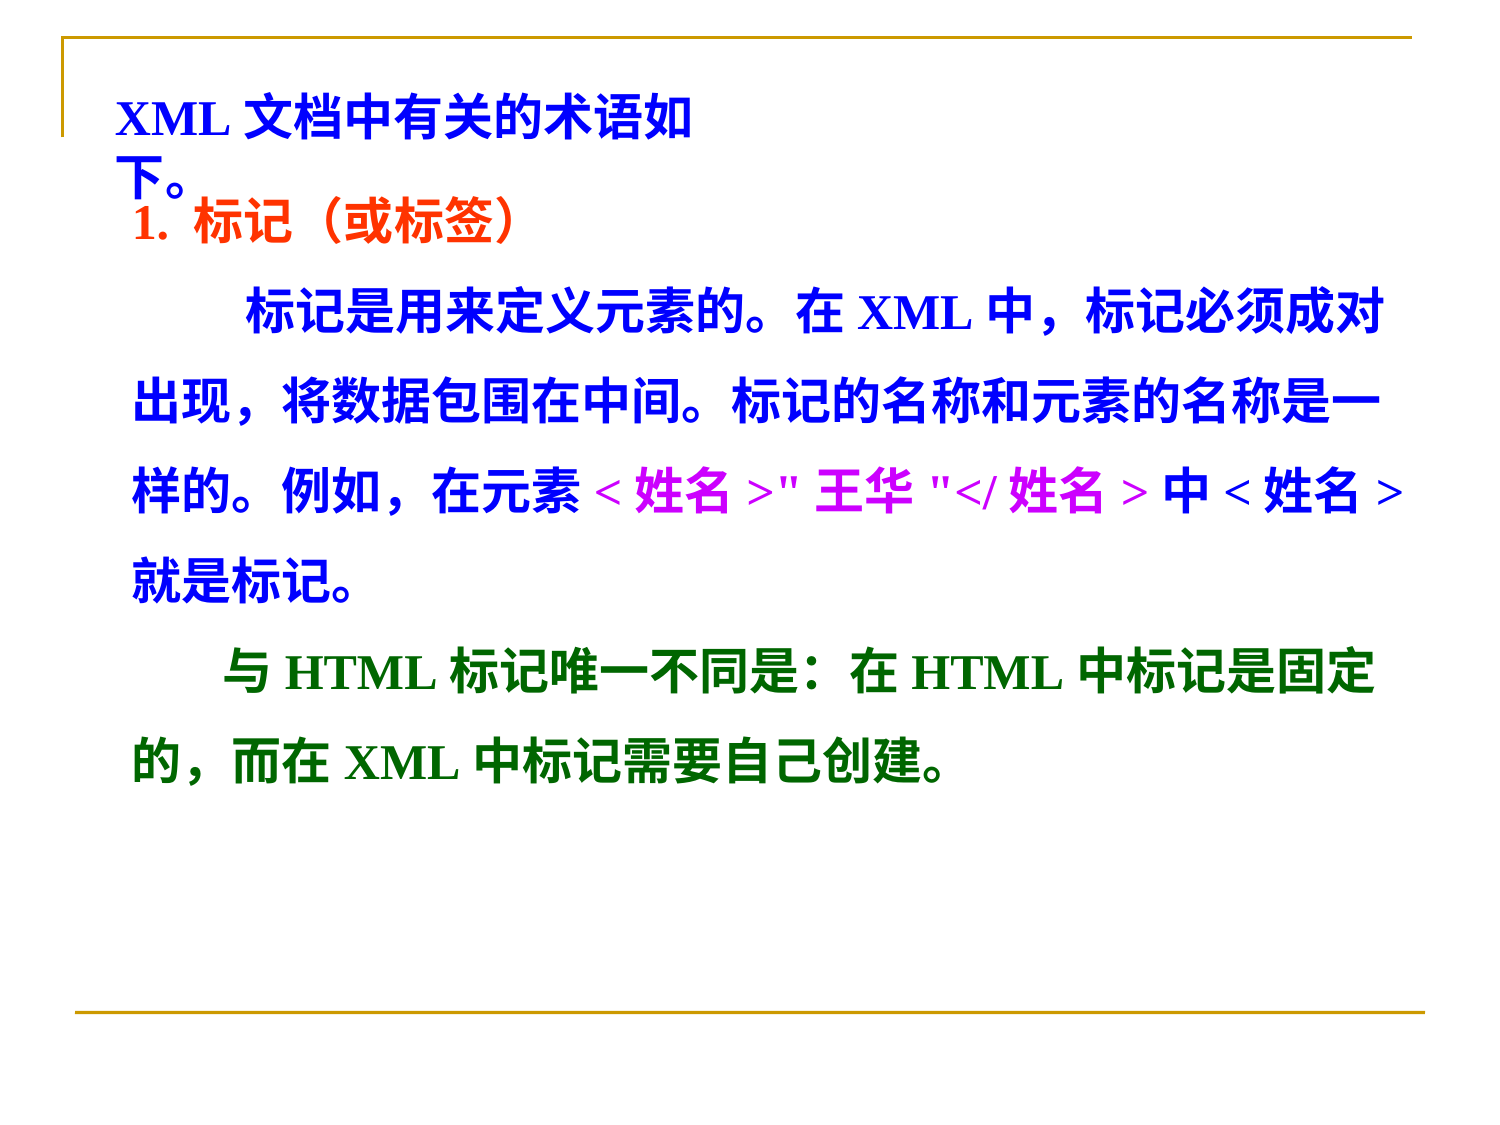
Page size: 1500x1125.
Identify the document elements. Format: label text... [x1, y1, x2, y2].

text_box 1. 标记（或标签） 标记是用来定义元素的。在XML中，标记必须成对出现，将数据包围在中间。标记的名称和元素的名称是一样的。例如，在元素<姓名>"王华"</姓名>中<姓名>就是标记。 与HTML标记唯一不同是：在HTML中标记是固定的，而在XML中标记需要自己创建。 [117, 152, 1429, 798]
text_box XML文档中有关的术语如下。 [100, 78, 774, 213]
